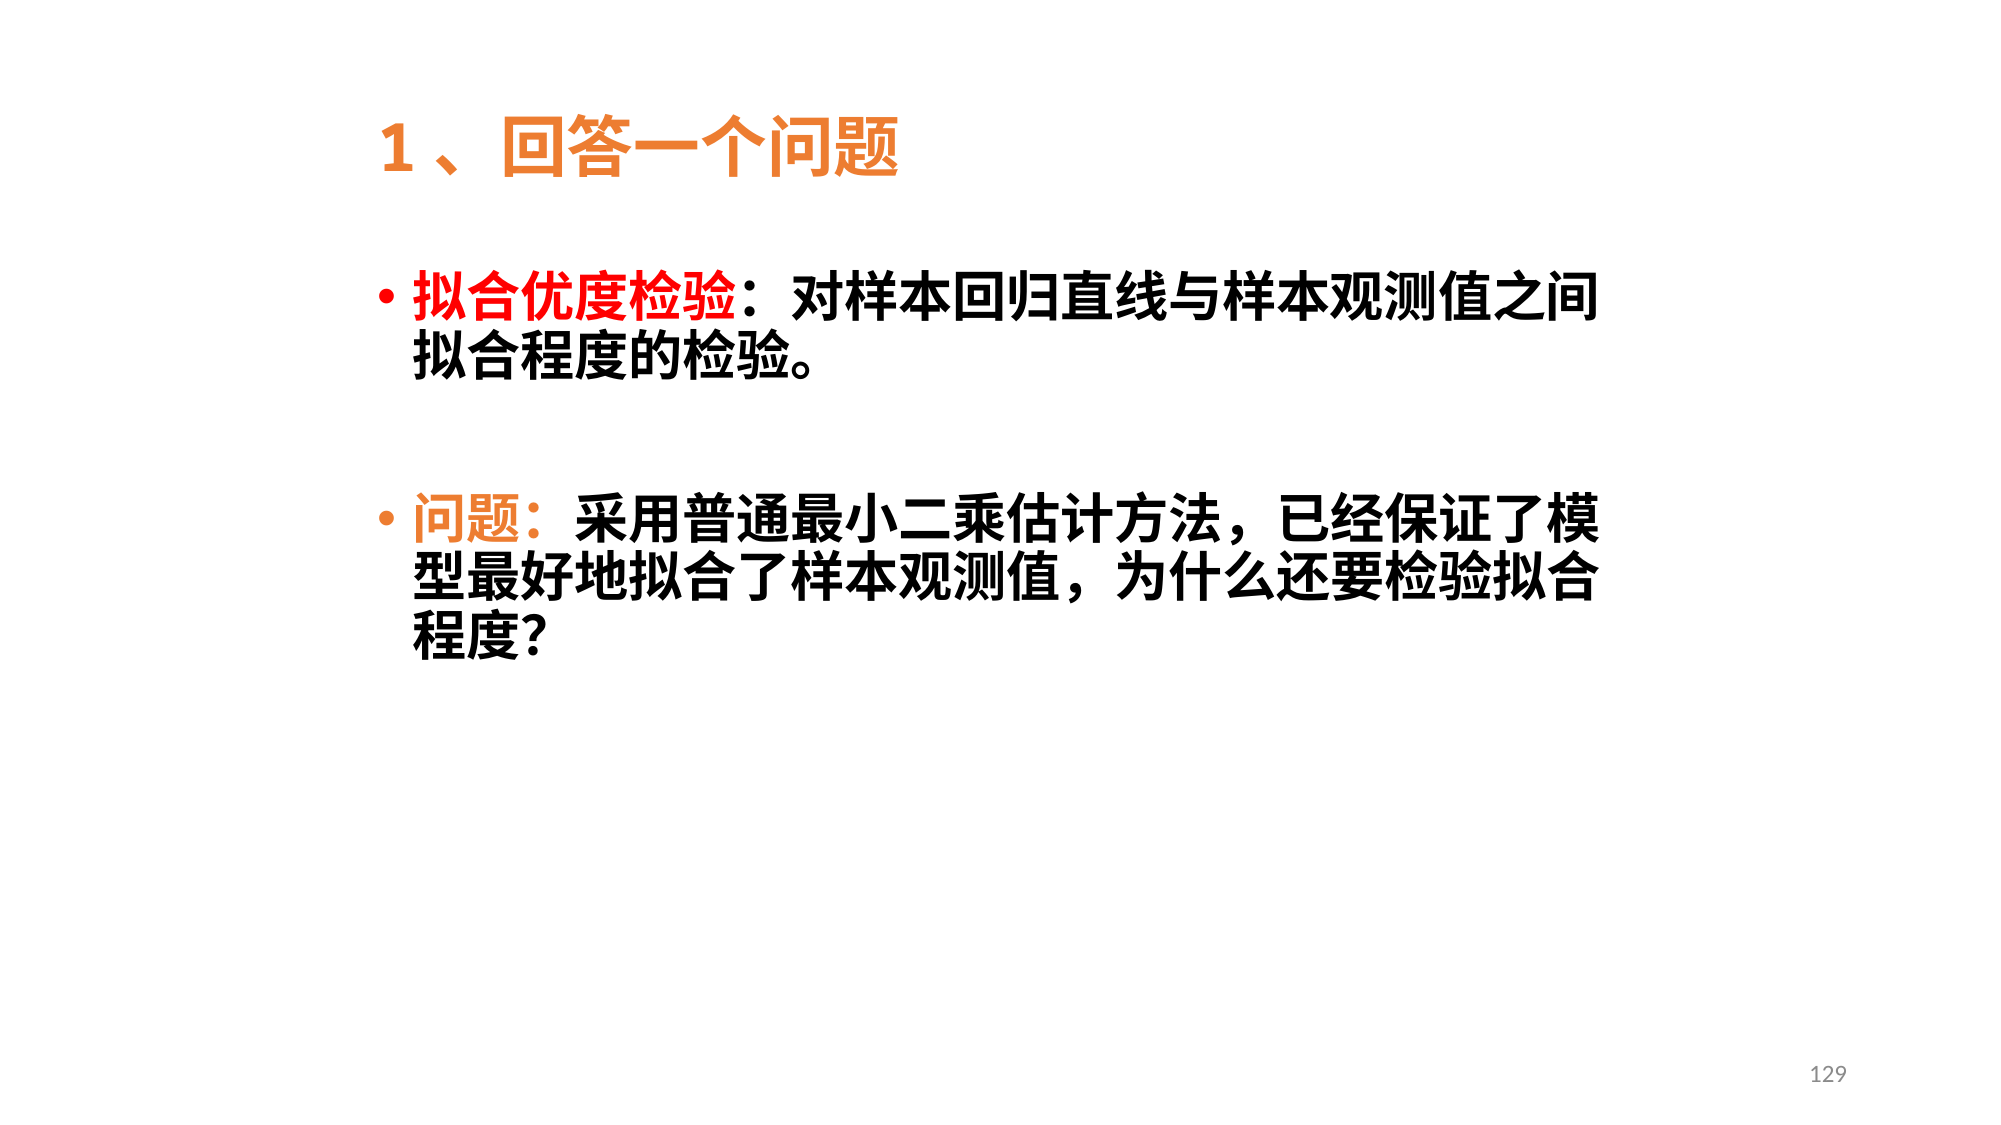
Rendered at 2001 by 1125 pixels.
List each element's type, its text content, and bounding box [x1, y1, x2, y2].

slide_number 129 [1412, 1042, 1863, 1103]
title 1、回答一个问题 [362, 99, 1638, 200]
list 拟合优度检验：对样本回归直线与样本观测值之间拟合程度的检验。 问题：采用普通最小二乘估计方法，已经保证了模型最好地拟合了样本观测值，为什么还要检验拟合程度？ [362, 262, 1638, 675]
